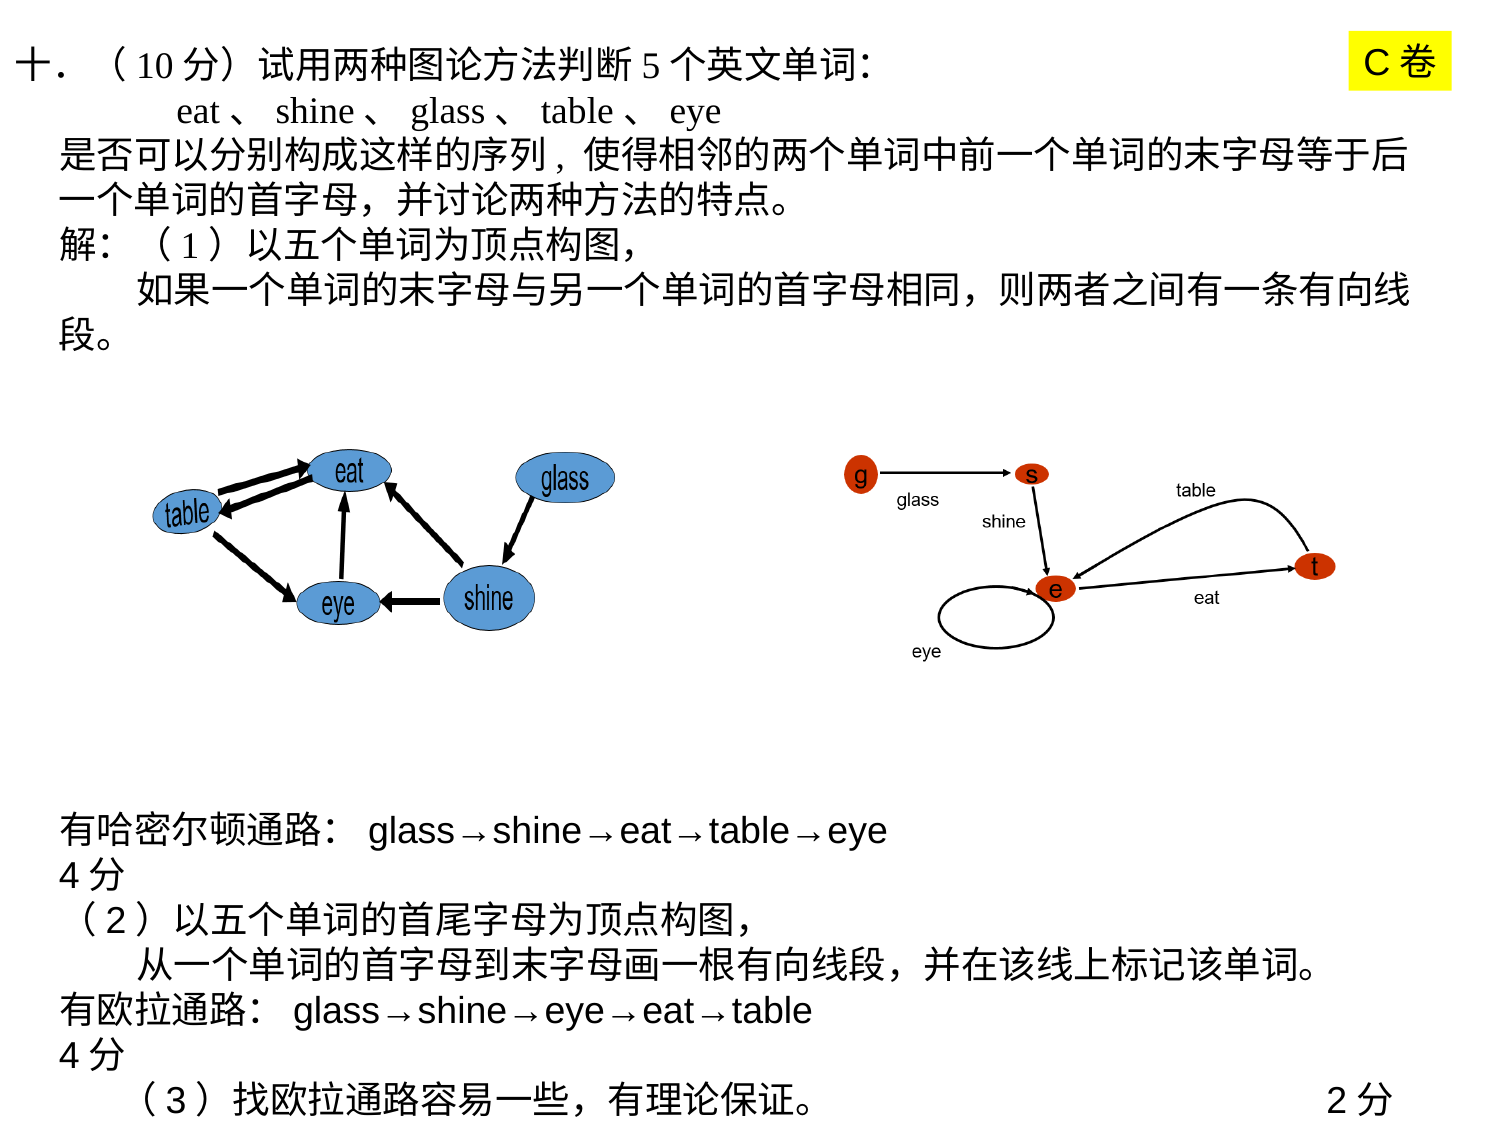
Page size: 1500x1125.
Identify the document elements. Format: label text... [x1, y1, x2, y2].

text_box C卷 [1348, 30, 1452, 91]
text_box 十．（10分）试用两种图论方法判断5个英文单词： eat、shine、glass、table、eye 是否可以分别构成这样的序列, 使得相邻的两个单词中前一个单词的末字母等于后一个单词的首字母，并讨论两种方法的特点。 解：（1）以五个单词为顶点构图， 如果一个单词的末字母与另一个单词的首字母相同，则两者之间有一条有向线段。 有哈密尔顿通路：glass→shine→eat→table→eye 4分 （2）以五个单词的首尾字母为顶点构图， 从一个单词的首字母到末字母画一根有向线段，并在该线上标记该单词。 有欧拉通路：glass→shine→eye→eat→table 4分 （3）找欧拉通路容易一些，有理论保证。 2分 [0, 33, 1448, 1125]
picture [816, 432, 1353, 672]
picture [147, 432, 620, 634]
